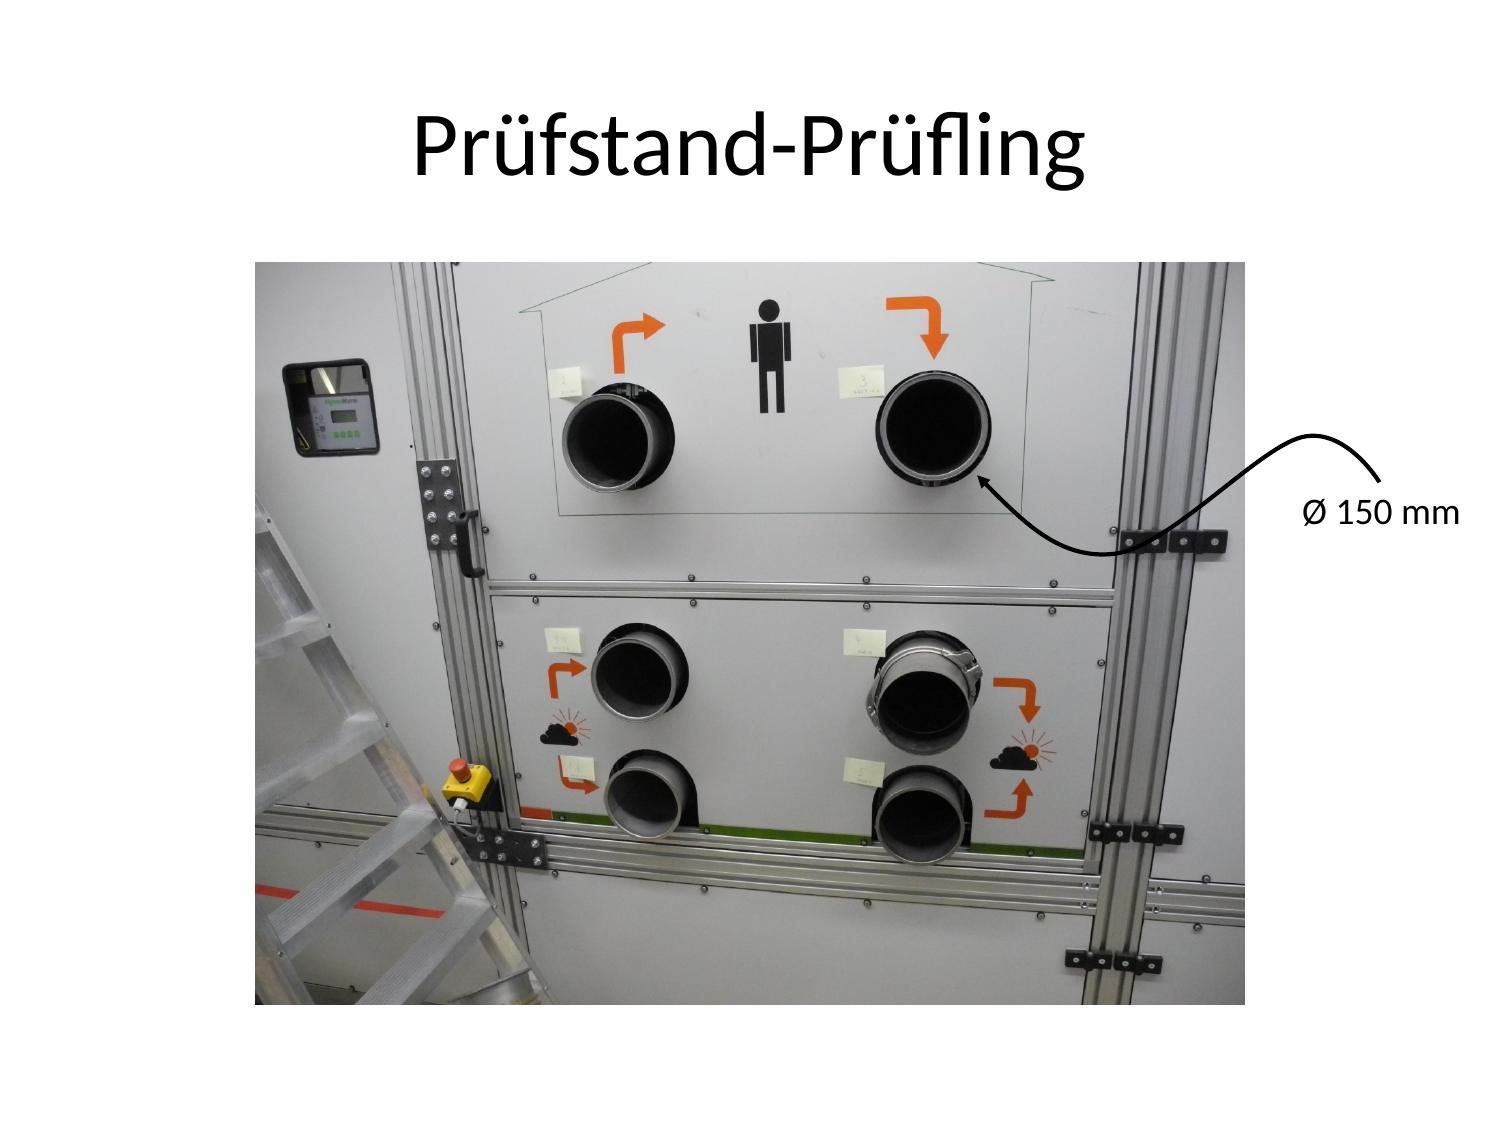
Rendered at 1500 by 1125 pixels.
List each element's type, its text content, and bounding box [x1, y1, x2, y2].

text_box Ø 150 mm [1287, 479, 1500, 540]
text_box [1251, 433, 1380, 481]
title Prüfstand-Prüfling [75, 45, 1425, 233]
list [254, 262, 1246, 1006]
